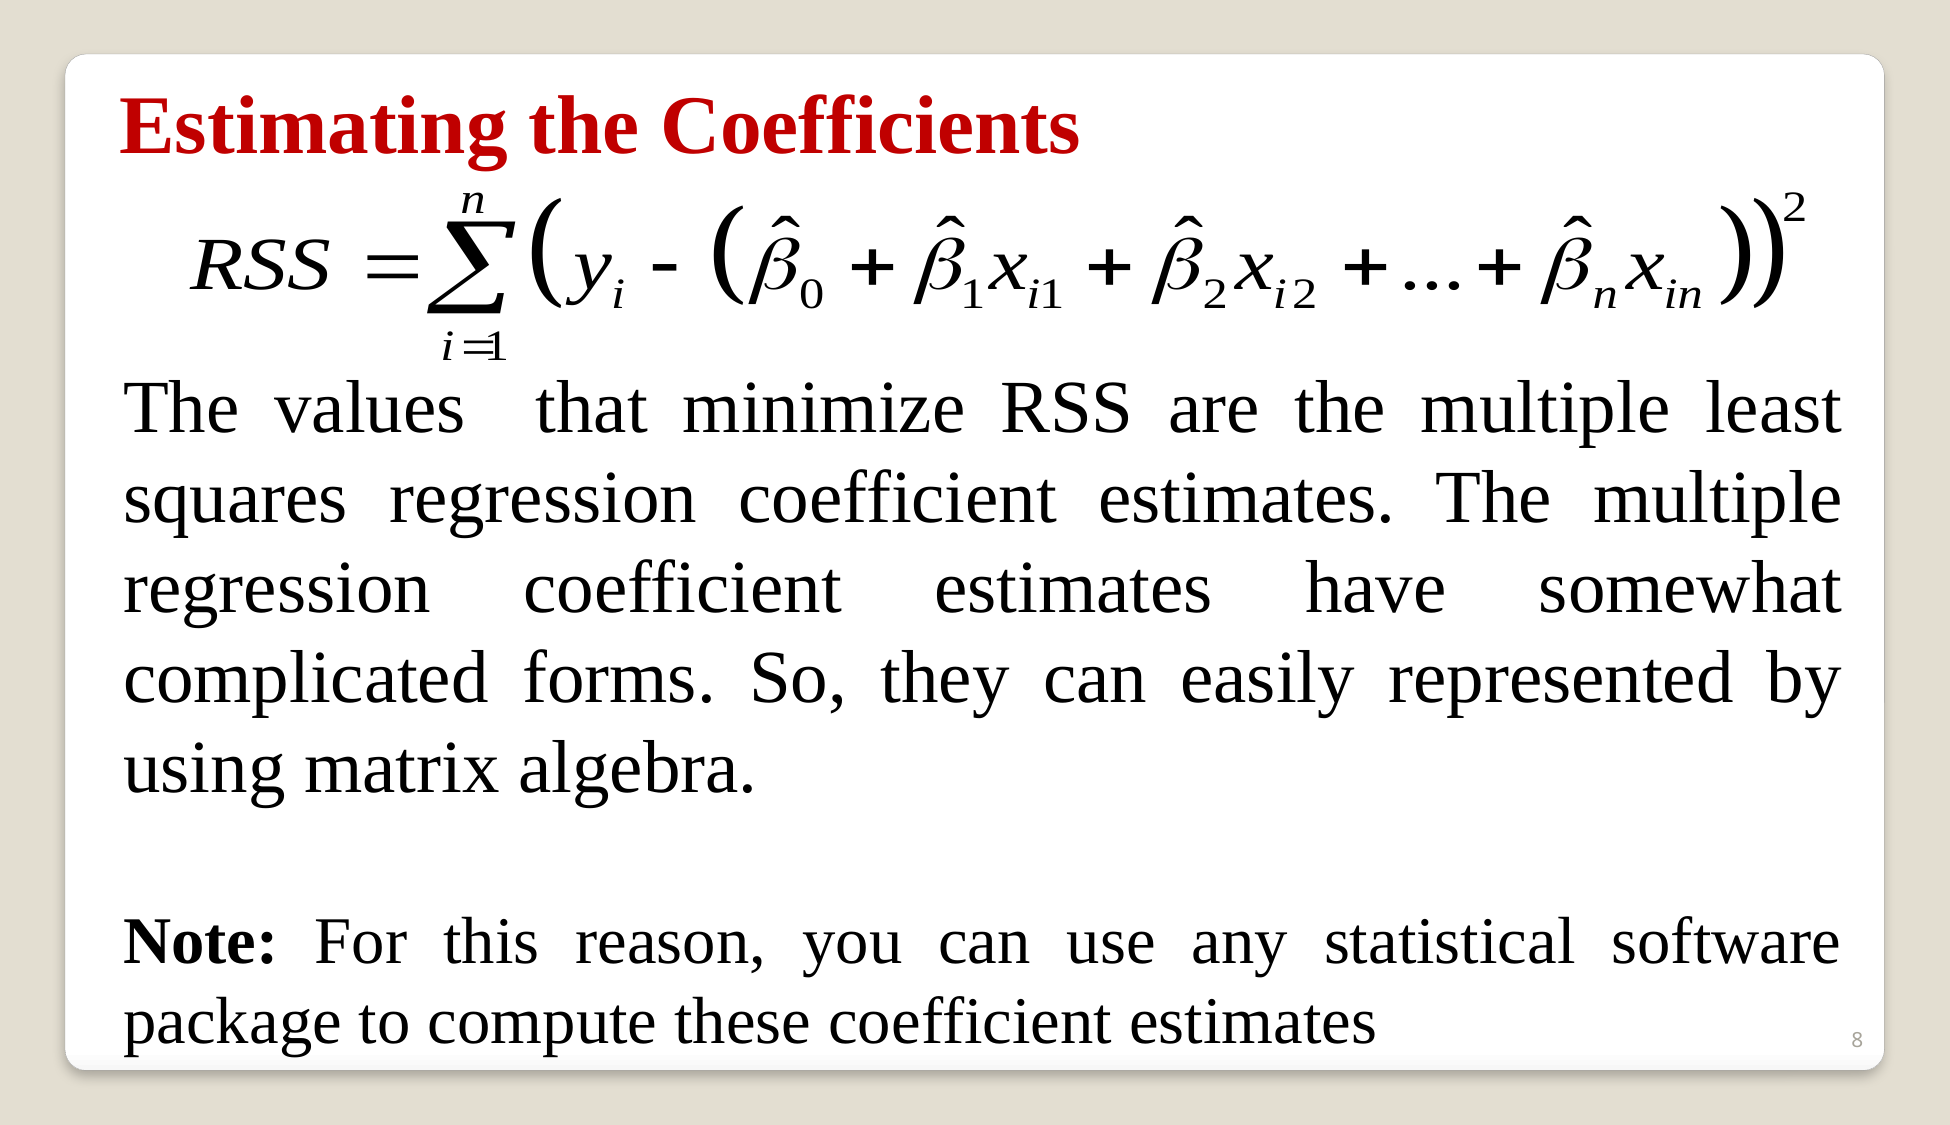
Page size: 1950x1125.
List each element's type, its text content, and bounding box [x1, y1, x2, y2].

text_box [174, 164, 1830, 378]
slide_number 8 [1780, 1002, 1878, 1063]
text_box [99, 224, 1855, 640]
text_box Estimating the Coefficients [104, 62, 1270, 163]
